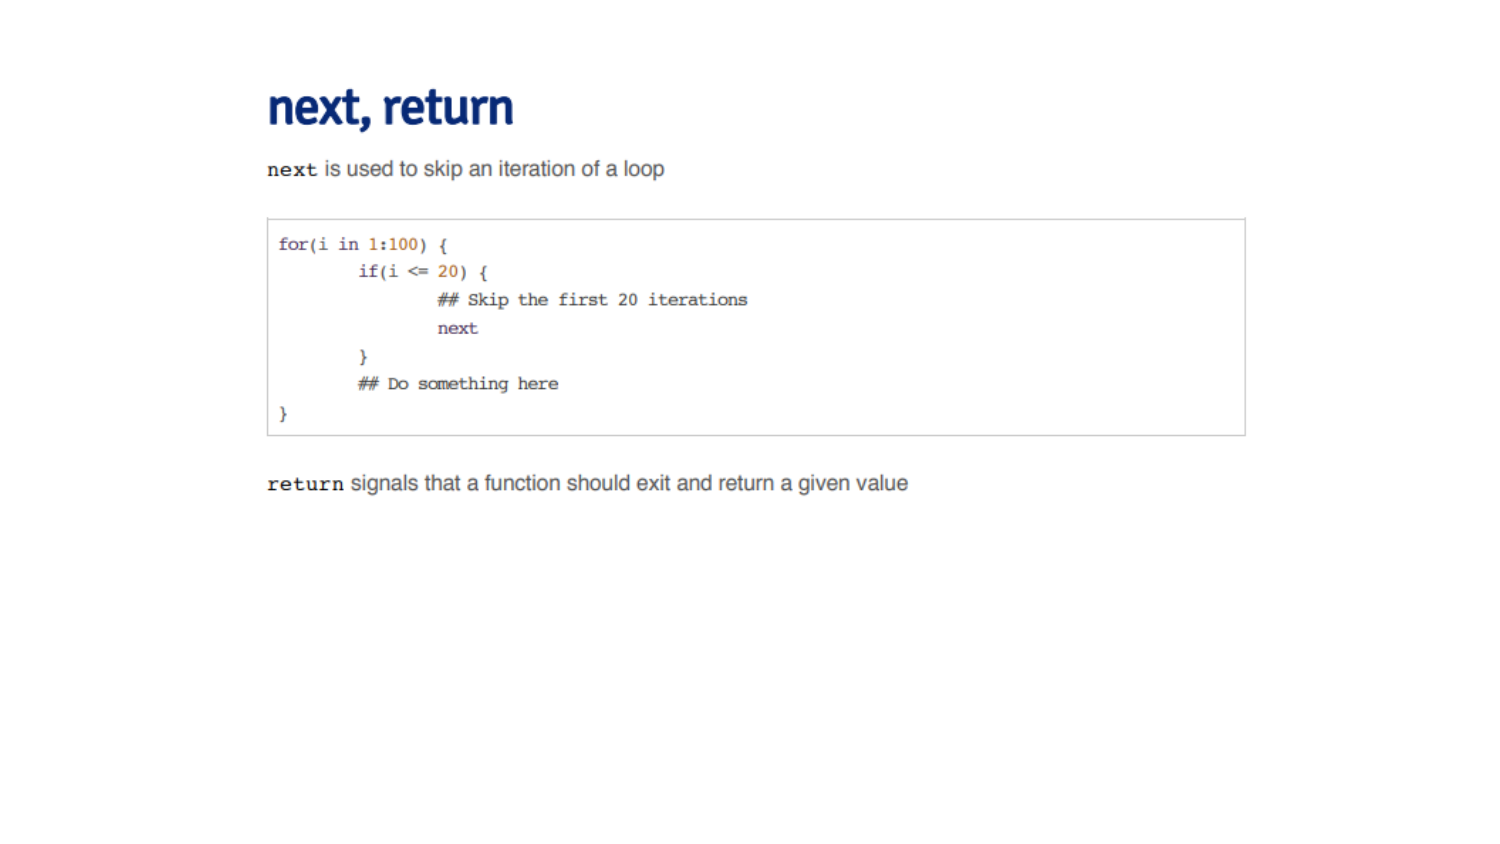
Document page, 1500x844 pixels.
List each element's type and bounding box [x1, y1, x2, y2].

picture [169, 24, 1331, 819]
